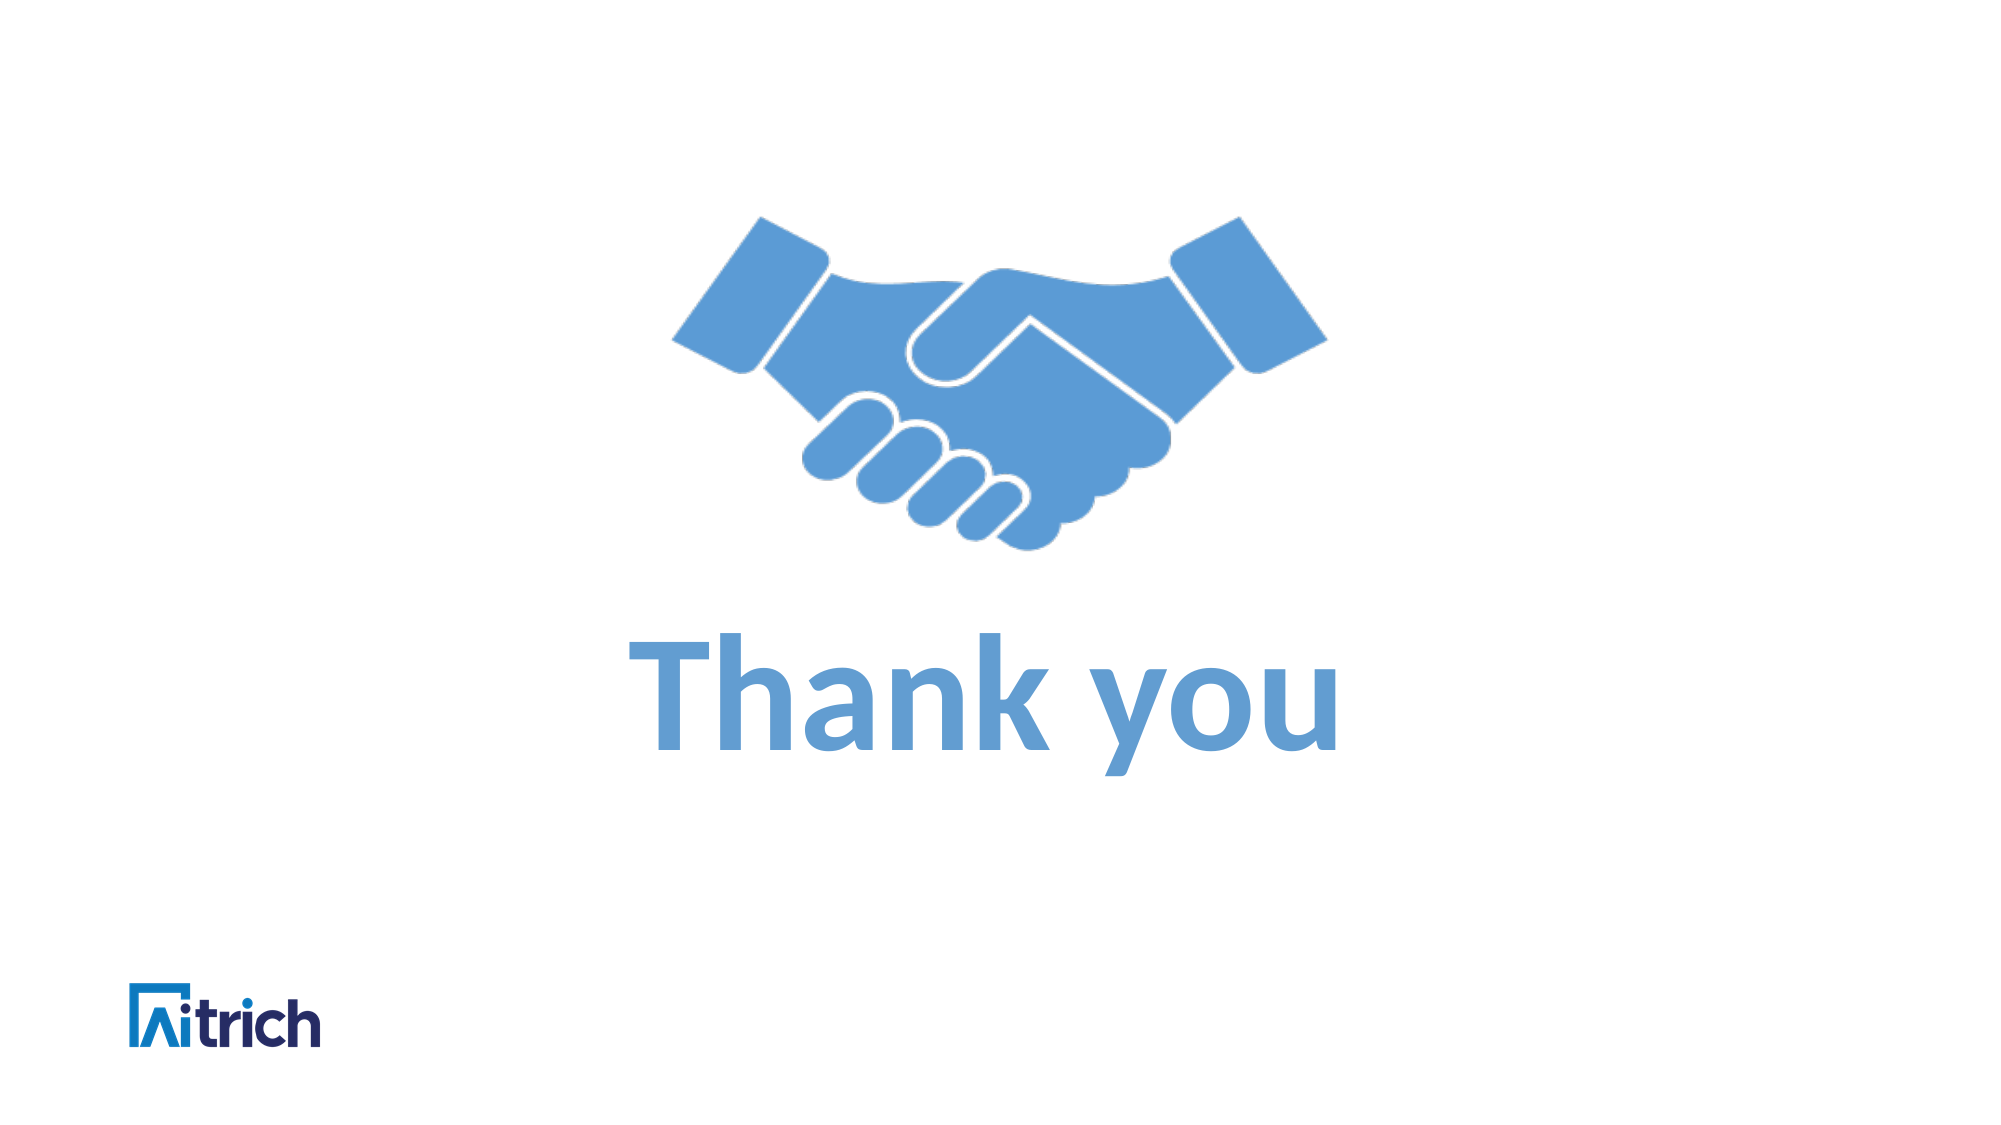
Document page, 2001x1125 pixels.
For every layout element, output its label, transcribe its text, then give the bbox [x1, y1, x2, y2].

picture [642, 84, 1358, 686]
text_box Thank you [499, 531, 1772, 837]
picture [126, 981, 321, 1049]
